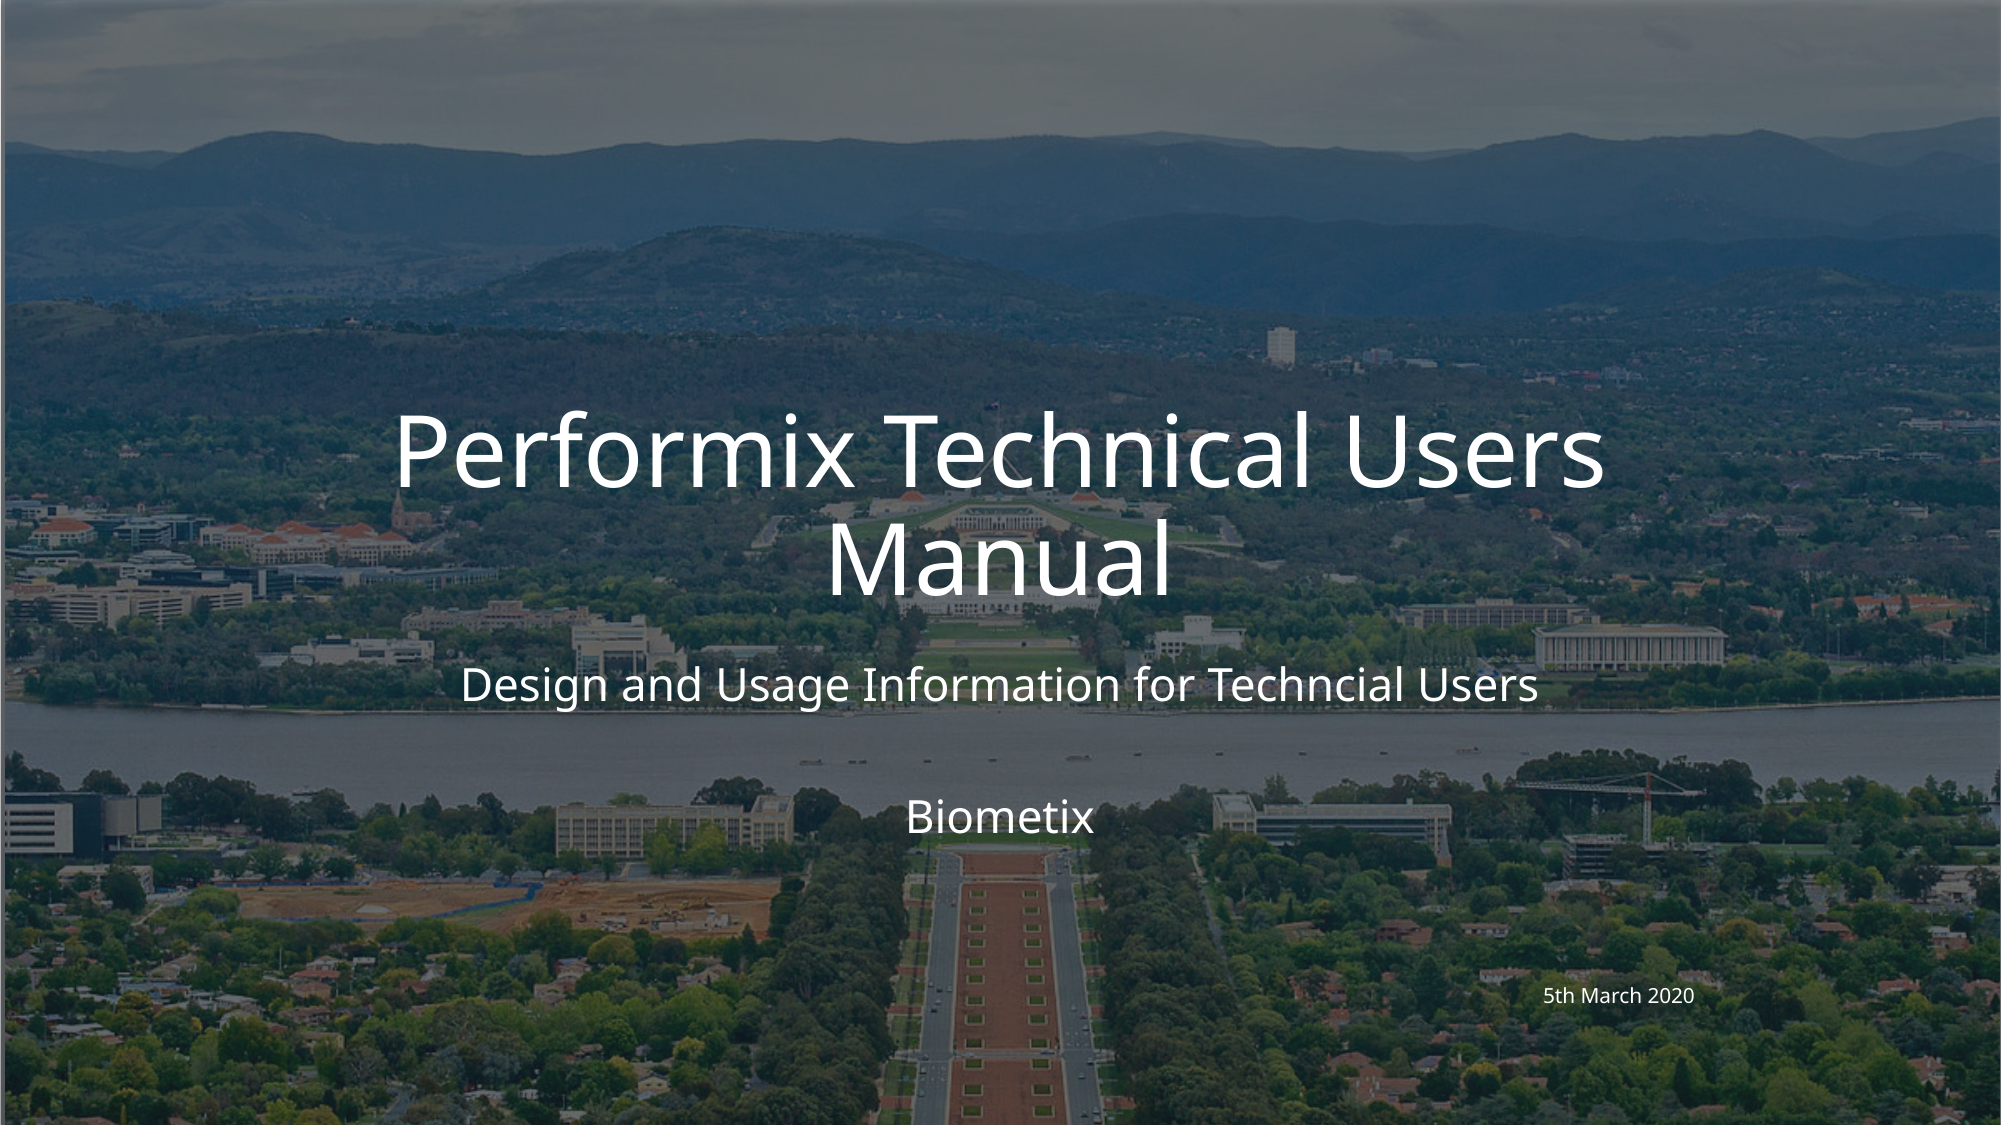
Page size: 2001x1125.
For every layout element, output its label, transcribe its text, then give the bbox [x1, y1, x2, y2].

title Performix Technical Users Manual [287, 213, 1713, 625]
subtitle Design and Usage Information for Techncial Users Biometix [287, 637, 1713, 863]
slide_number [1259, 965, 1710, 1025]
